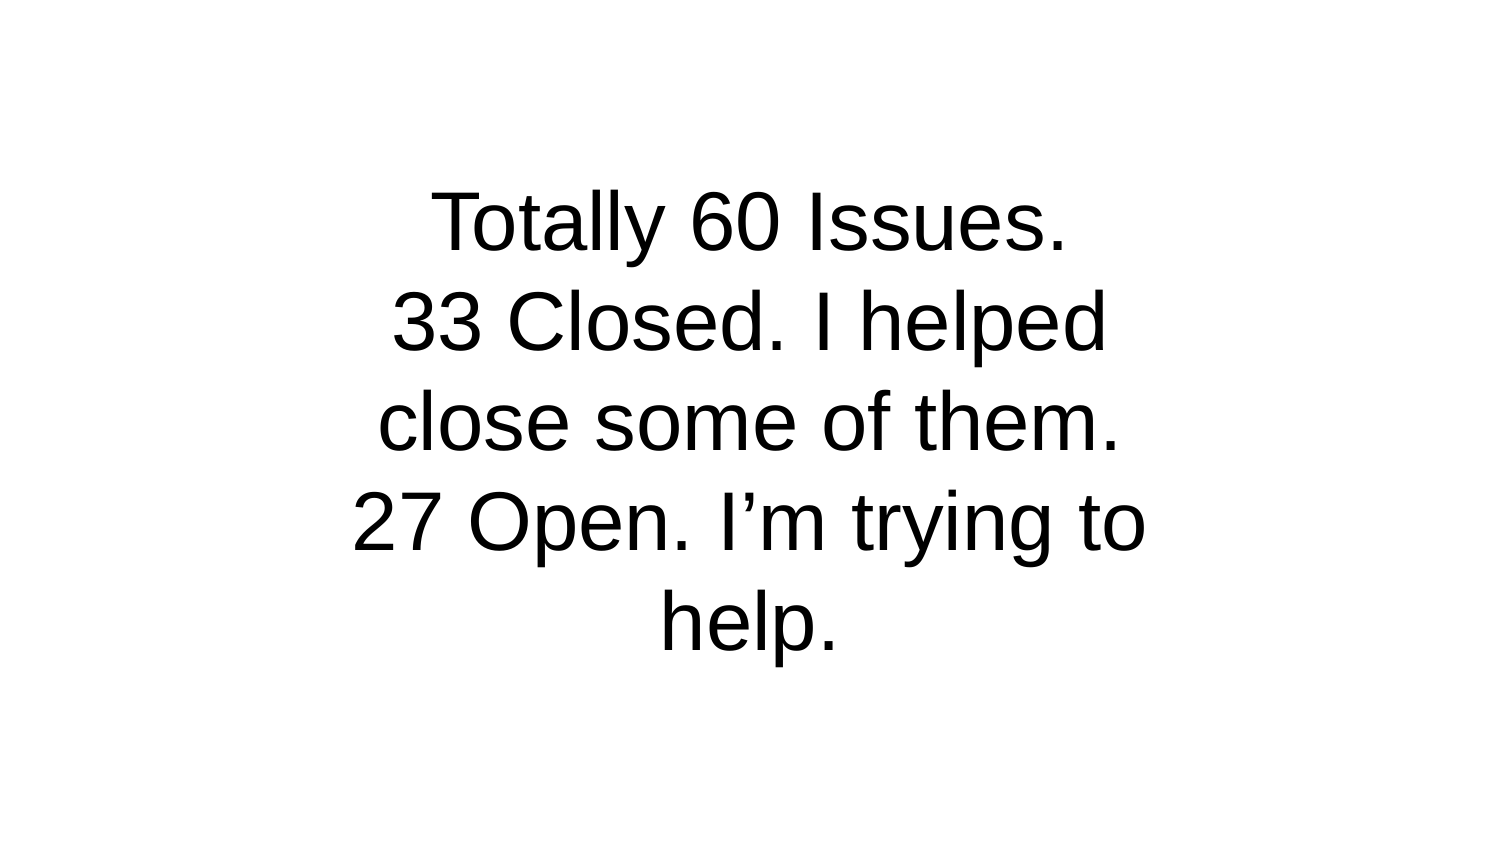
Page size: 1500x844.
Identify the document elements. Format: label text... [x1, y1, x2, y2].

text_box Totally 60 Issues. 33 Closed. I helped close some of them. 27 Open. I’m trying to help. [324, 152, 1176, 692]
